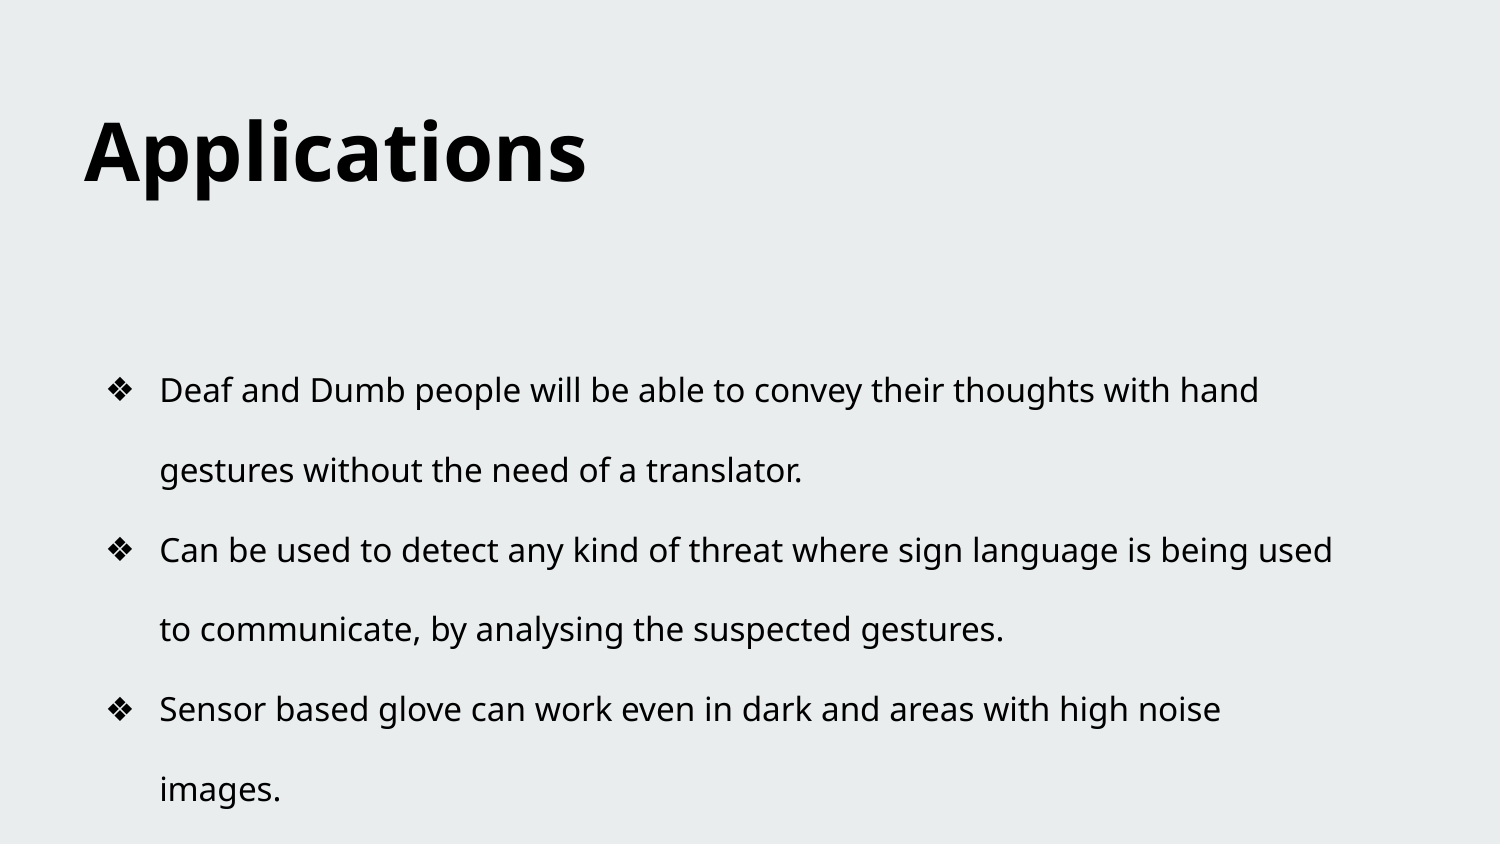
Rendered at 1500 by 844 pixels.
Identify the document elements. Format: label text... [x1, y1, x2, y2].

title Applications [69, 84, 847, 207]
text_box Deaf and Dumb people will be able to convey their thoughts with hand gestures without the need of a translator. Can be used to detect any kind of threat where sign language is being used to communicate, by analysing the suspected gestures. Sensor based glove can work even in dark and areas with high noise images. [69, 314, 1352, 708]
